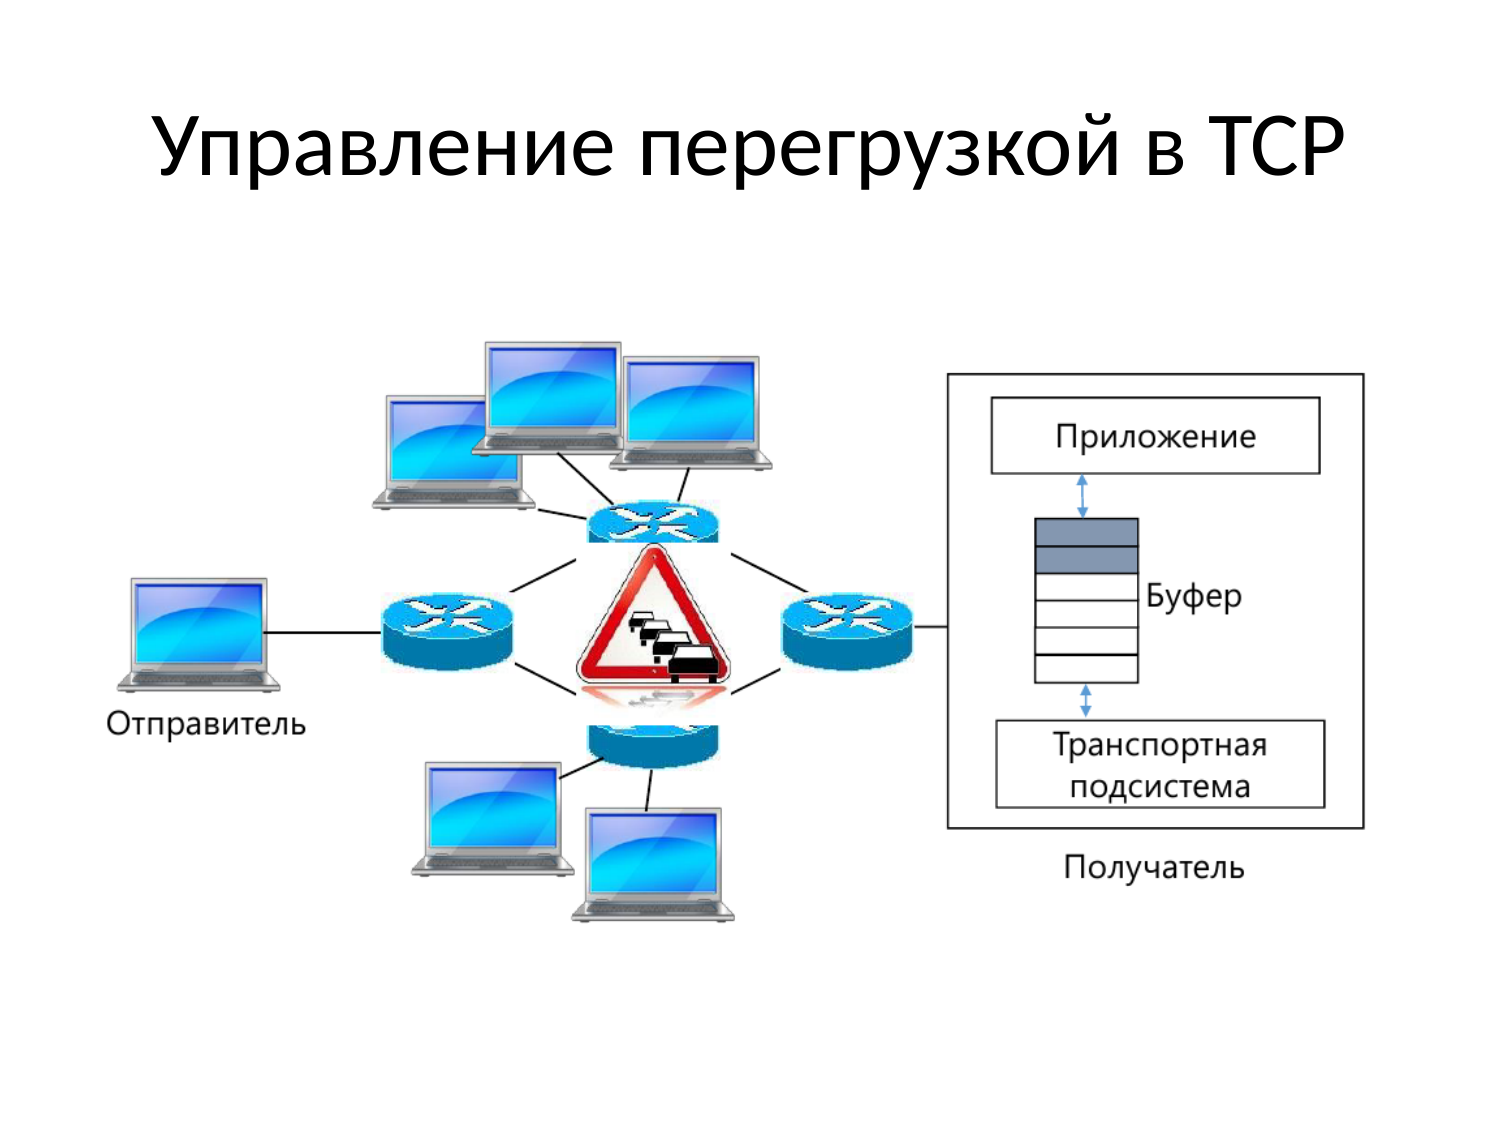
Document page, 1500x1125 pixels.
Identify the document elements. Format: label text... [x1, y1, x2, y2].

title Управление перегрузкой в ТСР [75, 45, 1425, 233]
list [74, 304, 1426, 963]
